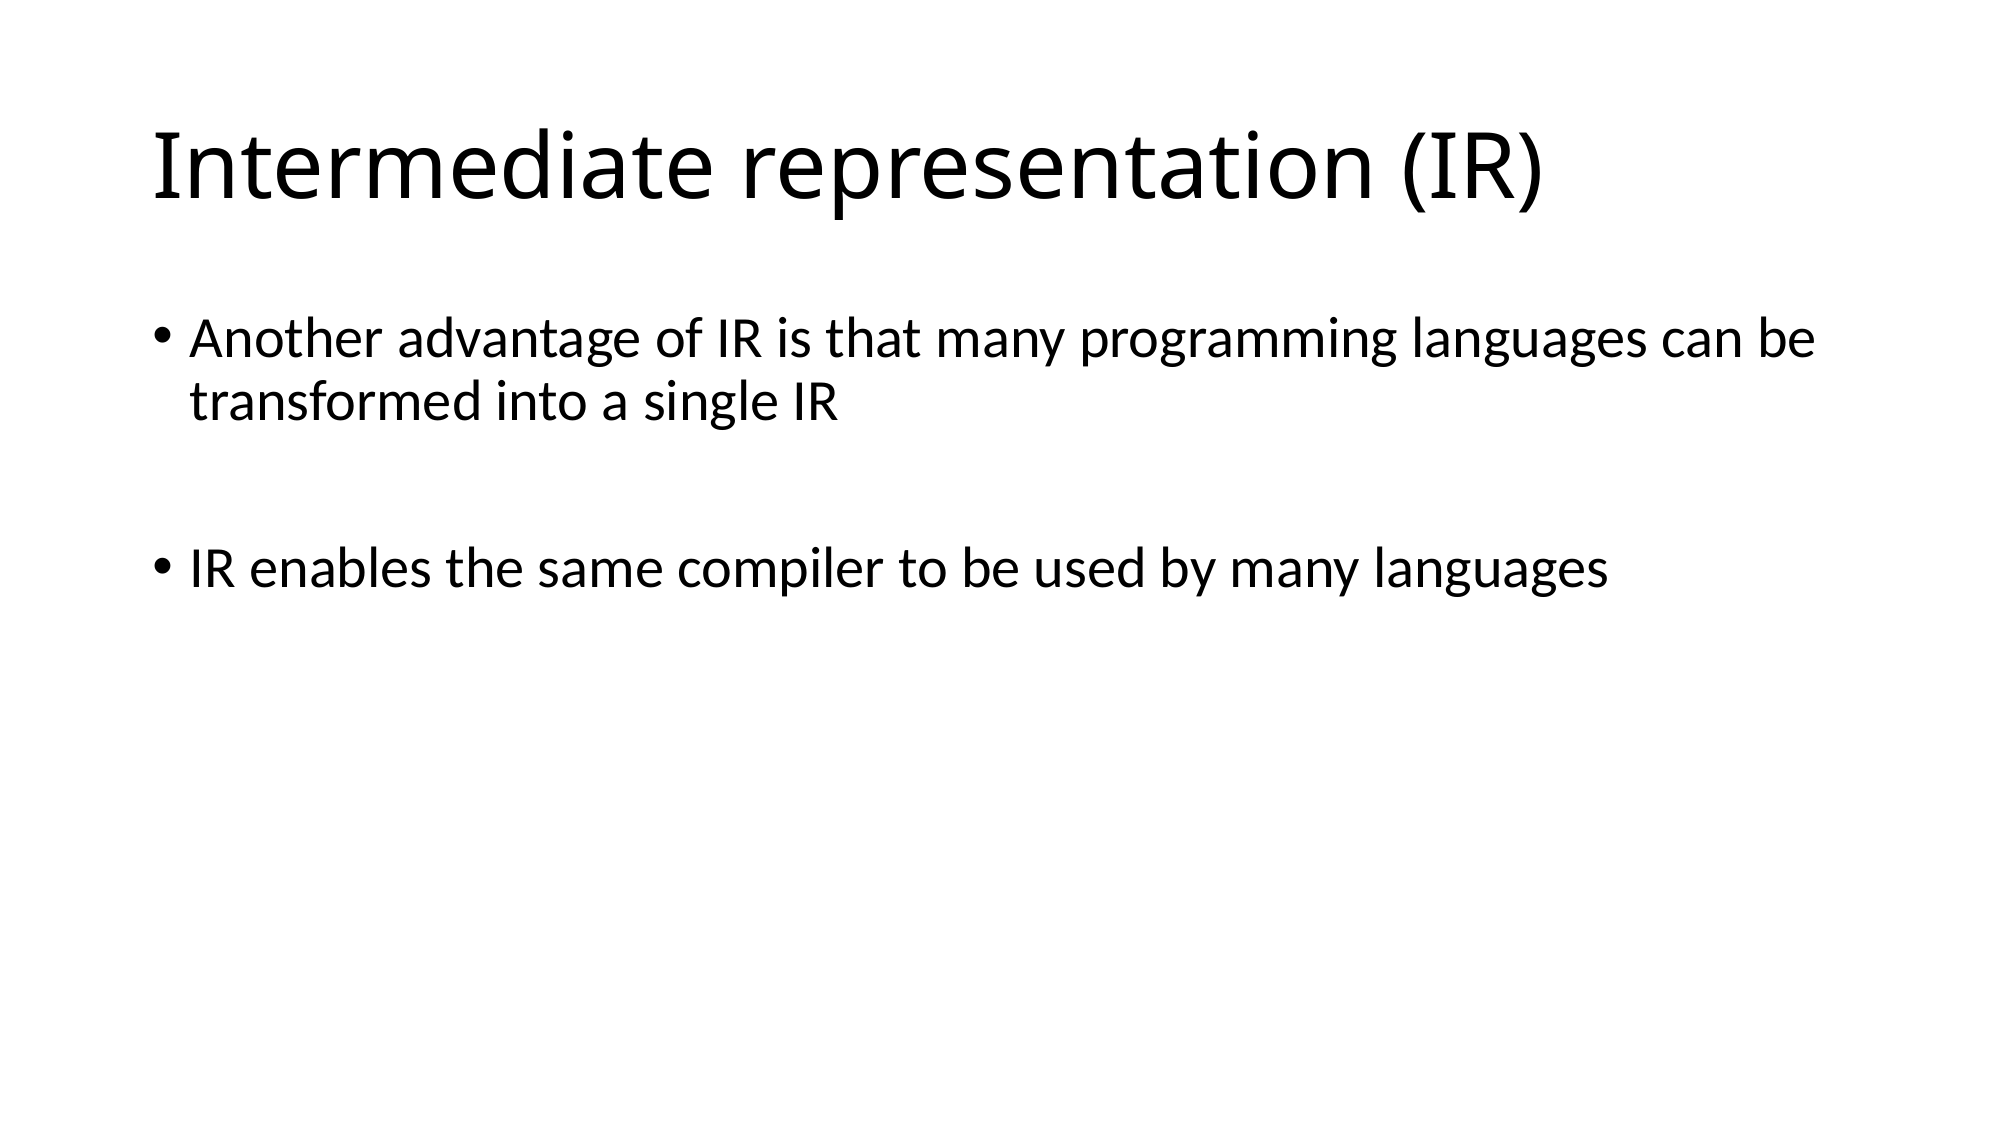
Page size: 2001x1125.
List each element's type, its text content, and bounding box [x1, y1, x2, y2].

list Another advantage of IR is that many programming languages can be transformed into a single IR IR enables the same compiler to be used by many languages [137, 299, 1863, 1014]
title Intermediate representation (IR) [137, 59, 1863, 278]
